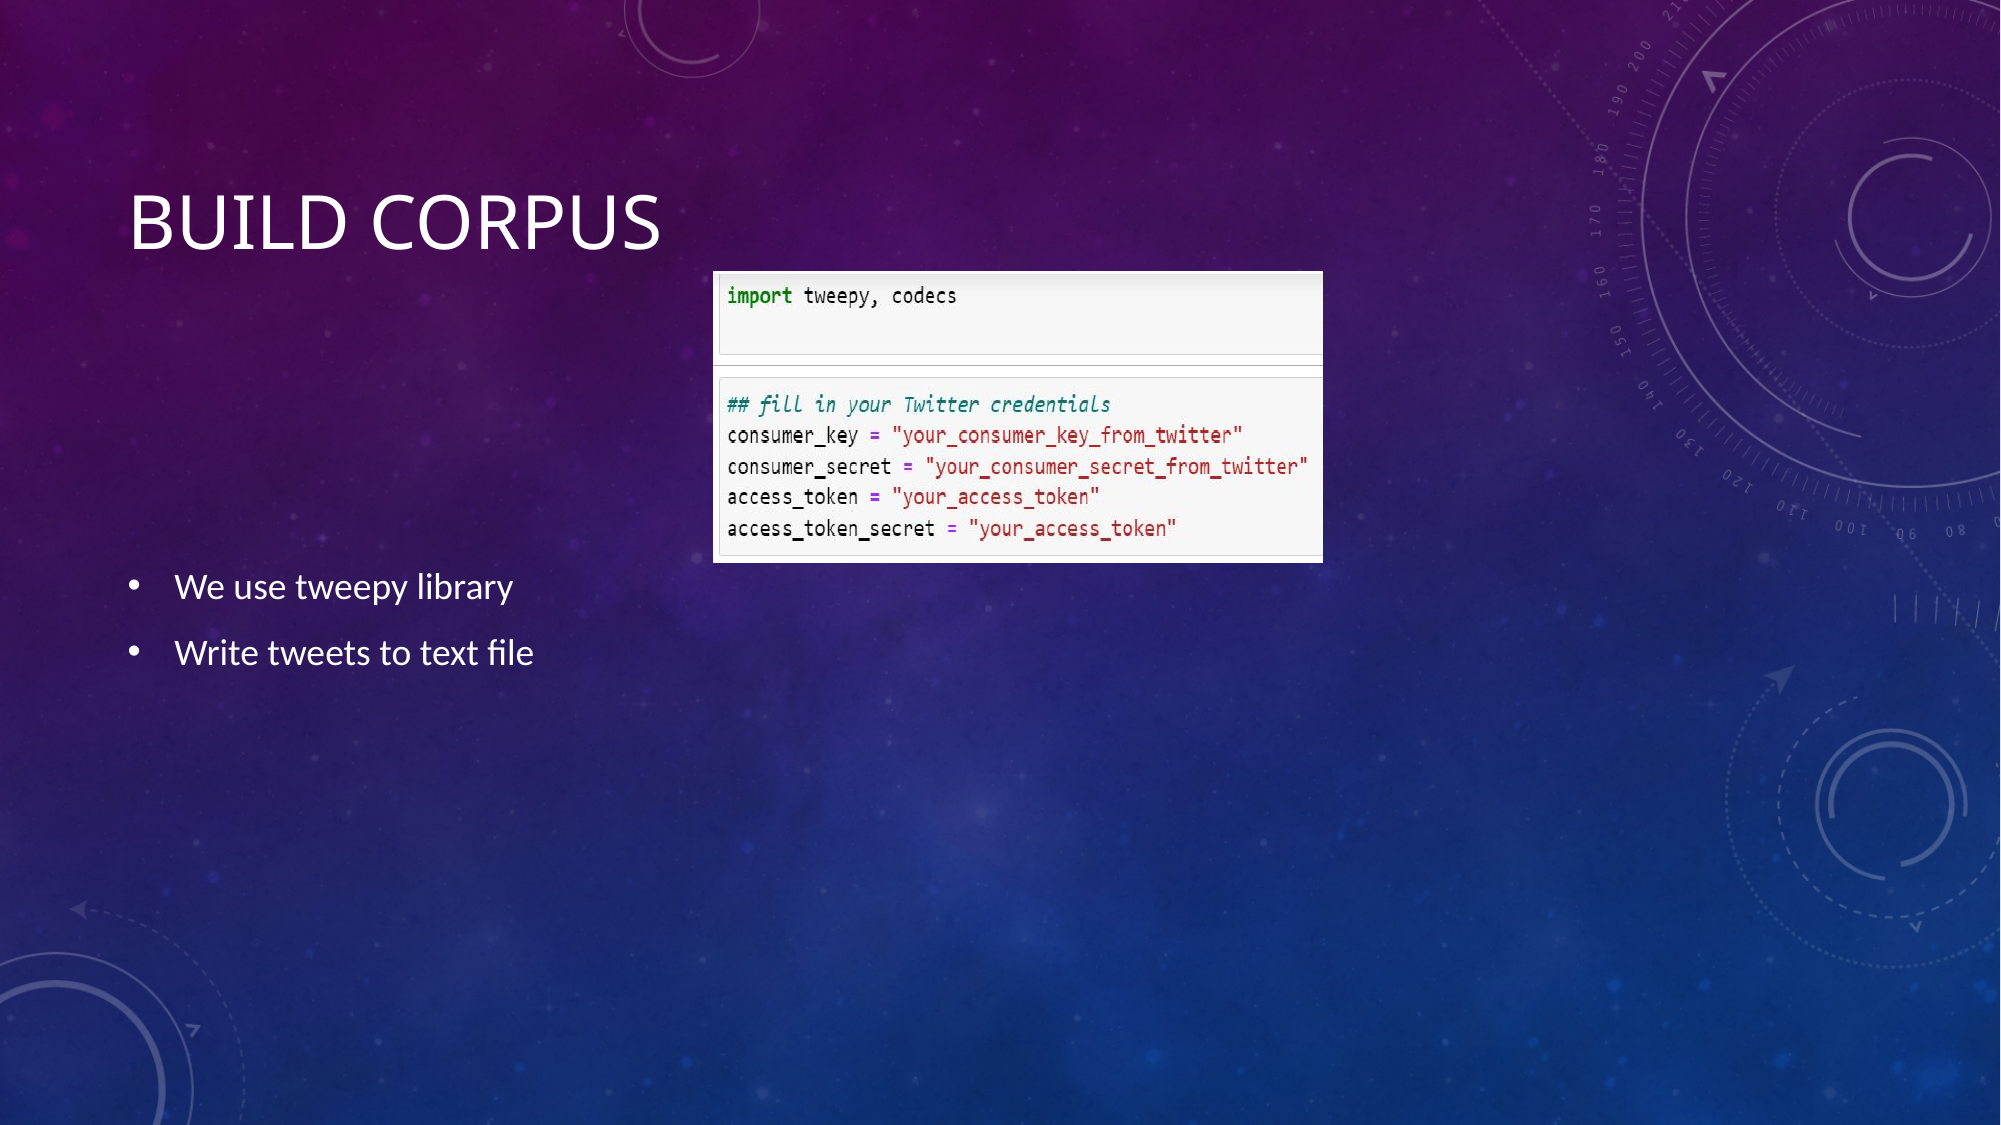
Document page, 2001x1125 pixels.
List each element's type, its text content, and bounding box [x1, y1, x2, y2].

picture [0, 0, 2001, 1125]
list We use tweepy library Write tweets to text file [112, 351, 1775, 950]
title Build corpus [112, 99, 1775, 339]
